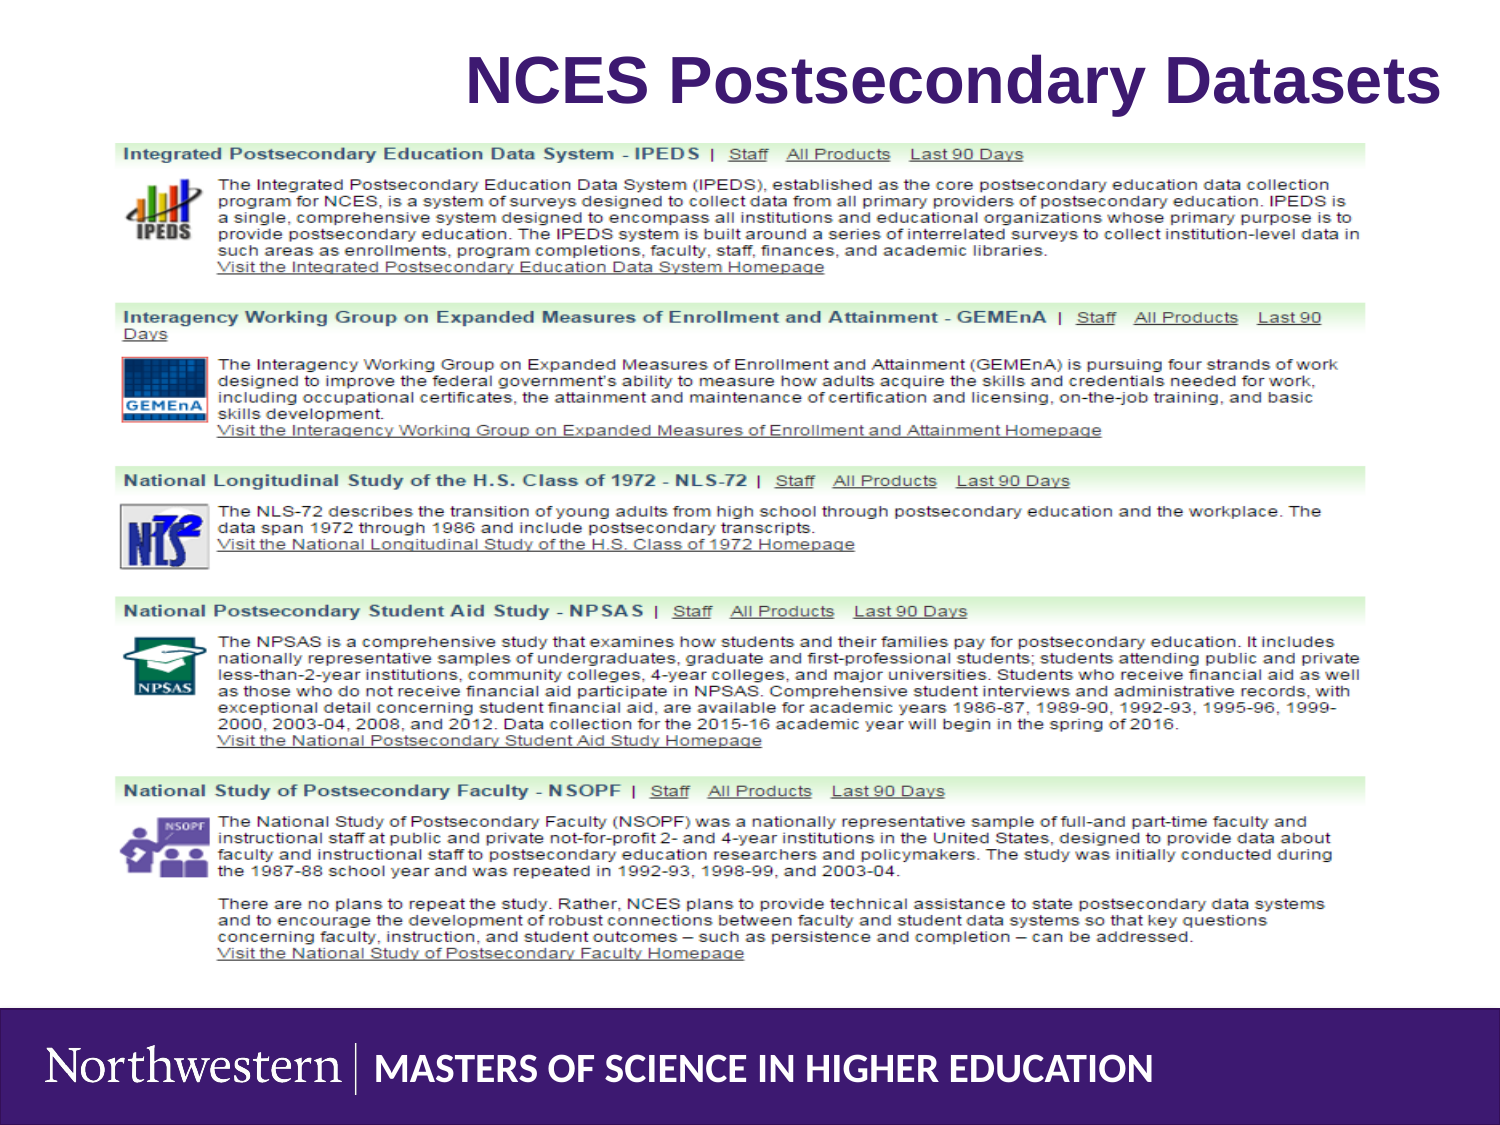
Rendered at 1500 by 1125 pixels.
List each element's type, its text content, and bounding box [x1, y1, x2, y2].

list NCES Postsecondary Datasets [33, 29, 1477, 222]
picture [69, 142, 1420, 982]
